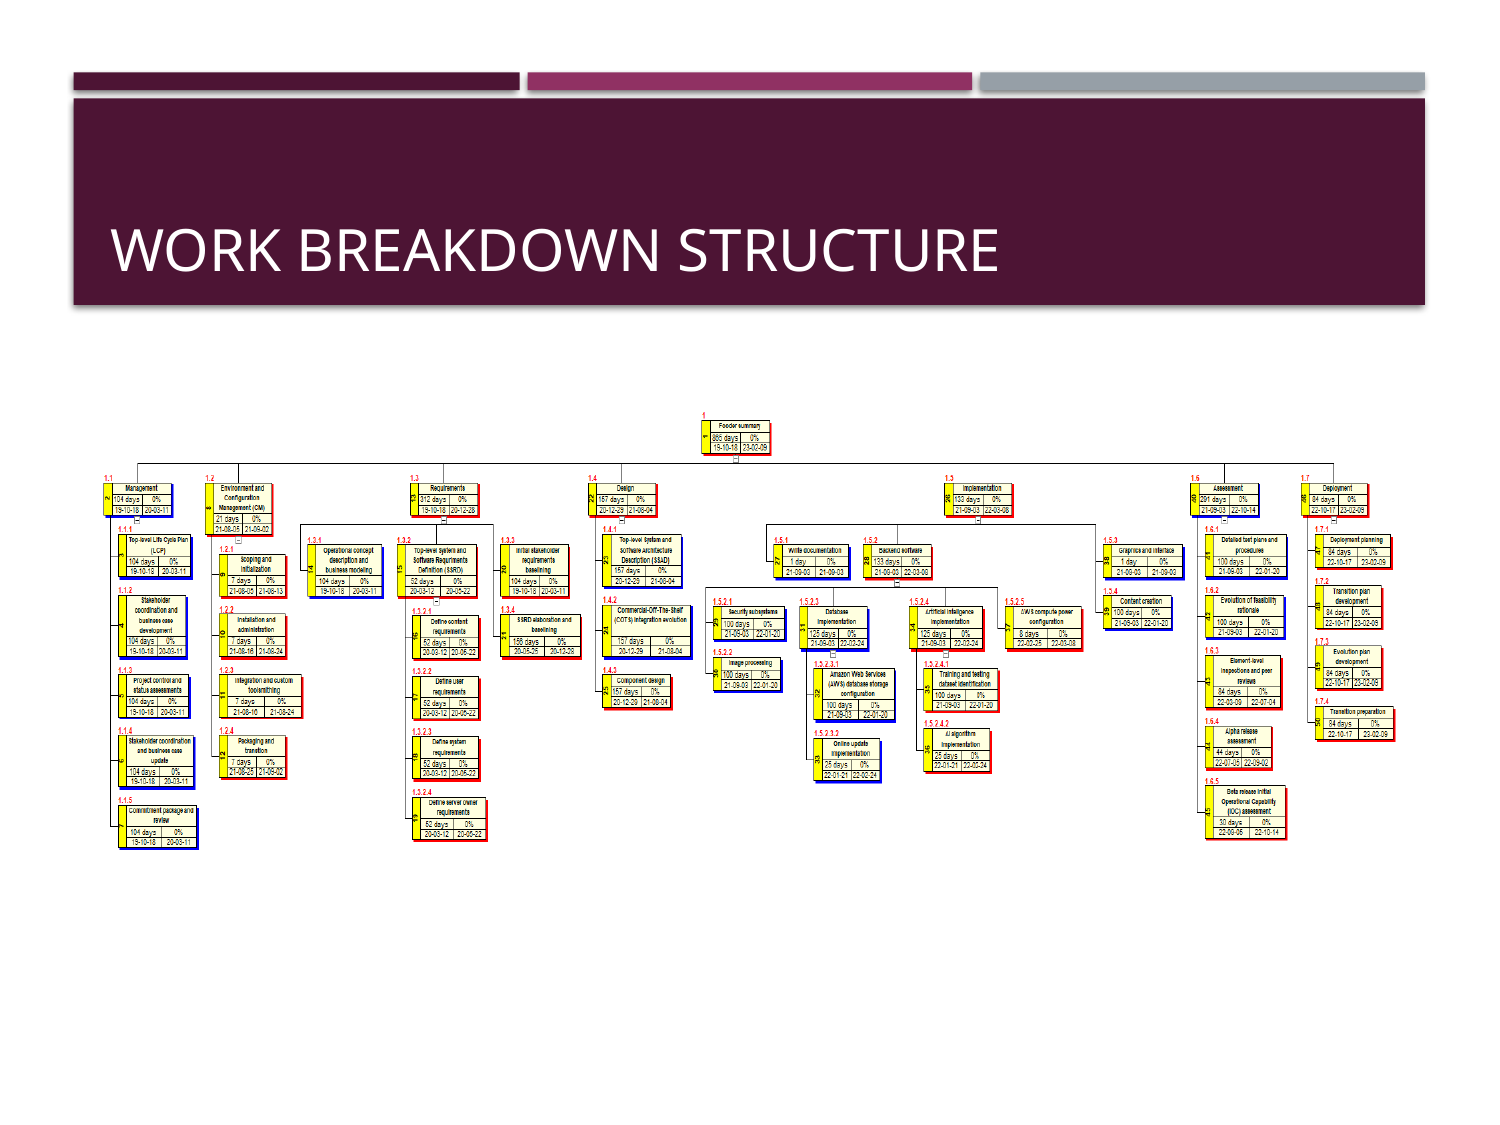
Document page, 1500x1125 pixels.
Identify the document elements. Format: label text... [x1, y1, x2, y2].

title Work breakdown structure [95, 112, 1406, 291]
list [94, 410, 1407, 857]
